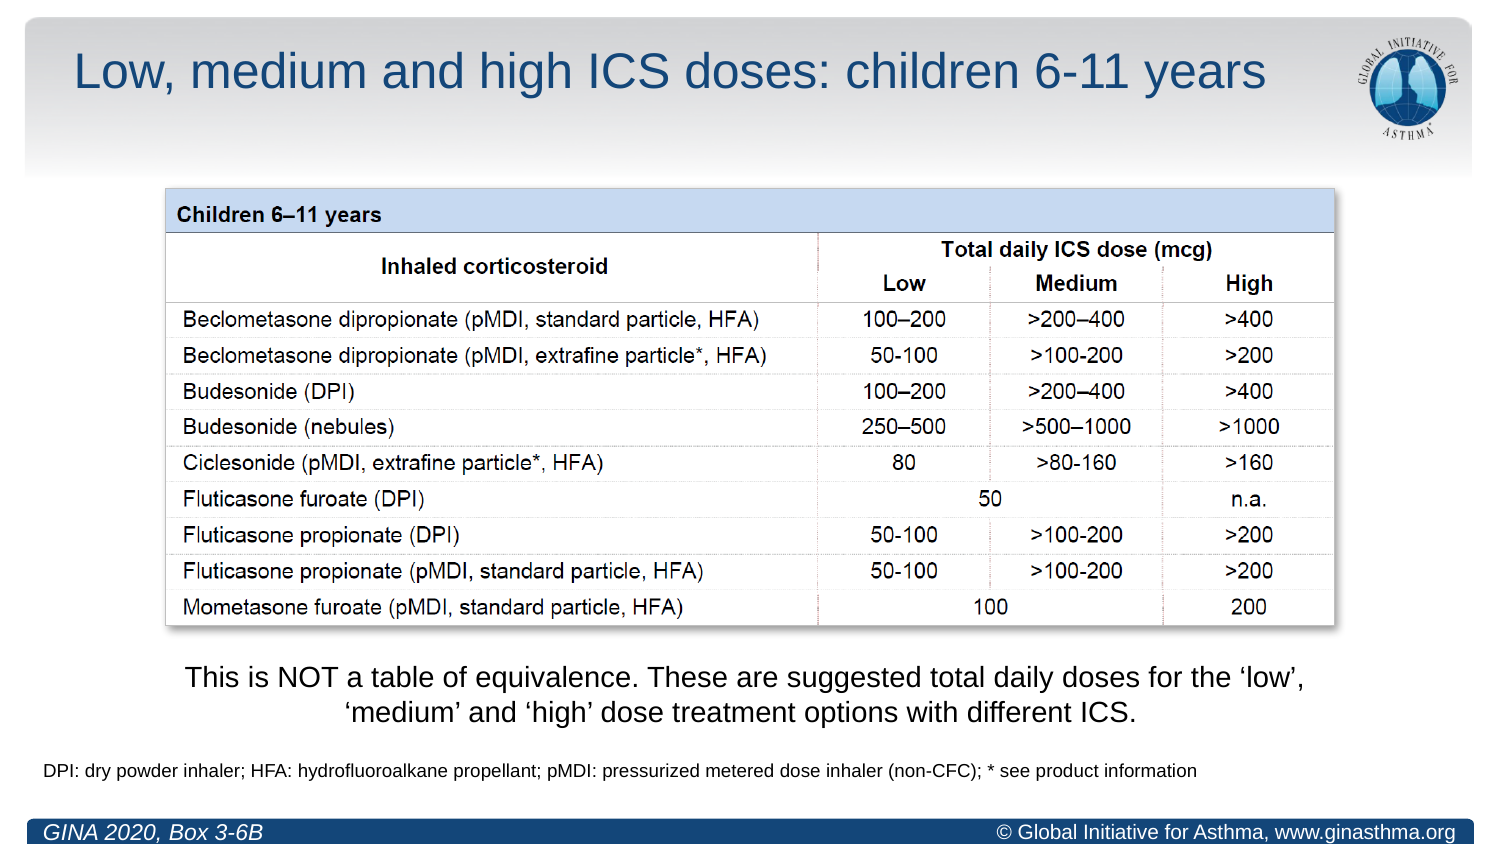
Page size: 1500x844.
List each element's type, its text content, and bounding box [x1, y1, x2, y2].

text_box GINA 2020, Box 3-6B [28, 810, 495, 844]
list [165, 188, 1336, 626]
picture [24, 17, 1472, 202]
title Low, medium and high ICS doses: children 6-11 years [28, 30, 1294, 147]
text_box This is NOT a table of equivalence. These are suggested total daily doses for the ‘low’, ‘medium’ and ‘high’ dose treatment options with different ICS. [144, 650, 1348, 736]
text_box DPI: dry powder inhaler; HFA: hydrofluoroalkane propellant; pMDI: pressurized metered dose inhaler (non-CFC); * see product information [28, 751, 1472, 789]
